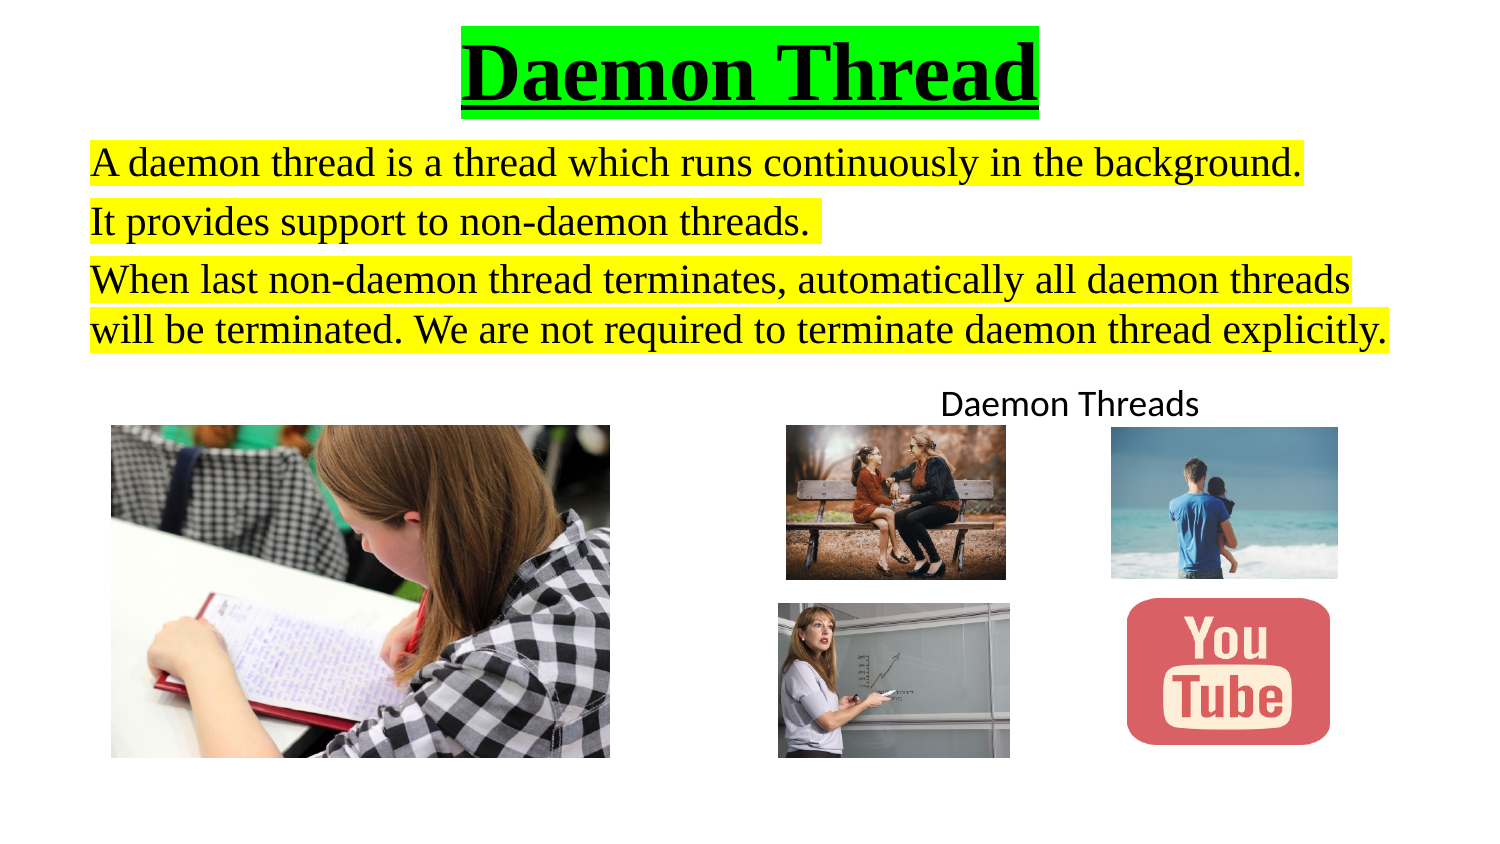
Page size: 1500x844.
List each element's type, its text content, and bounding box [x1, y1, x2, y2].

picture [111, 425, 611, 758]
text_box Daemon Threads [925, 371, 1216, 432]
list A daemon thread is a thread which runs continuously in the background. It provides support to non-daemon threads. When last non-daemon thread terminates, automatically all daemon threads will be terminated. We are not required to terminate daemon thread explicitly. [75, 127, 1425, 685]
title Daemon Thread [75, 0, 1425, 127]
picture [1126, 597, 1331, 746]
picture [1111, 427, 1338, 579]
picture [786, 425, 1006, 580]
picture [777, 603, 1011, 758]
